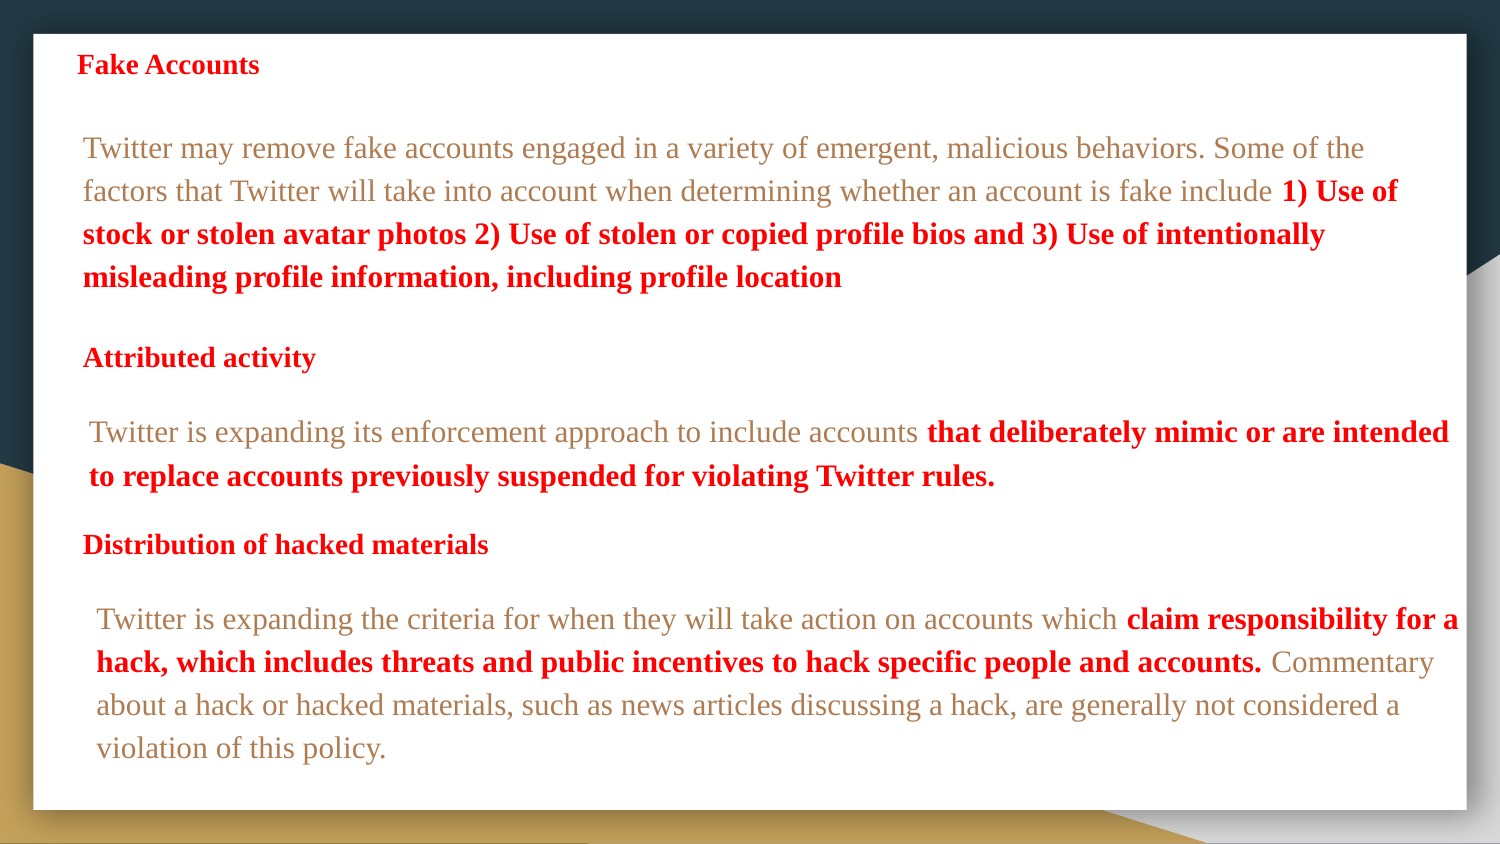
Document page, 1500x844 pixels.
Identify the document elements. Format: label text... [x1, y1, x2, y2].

text_box Distribution of hacked materials [67, 510, 737, 578]
text_box Attributed activity [67, 323, 409, 392]
text_box Fake Accounts [62, 30, 304, 98]
list Twitter may remove fake accounts engaged in a variety of emergent, malicious behaviors. Some of the factors that Twitter will take into account when determining whether an account is fake include 1) Use of stock or stolen avatar photos 2) Use of stolen or copied profile bios and 3) Use of intentionally misleading profile information, including profile location [67, 106, 1465, 226]
list Twitter is expanding its enforcement approach to include accounts that deliberately mimic or are intended to replace accounts previously suspended for violating Twitter rules. [73, 391, 1470, 511]
list Twitter is expanding the criteria for when they will take action on accounts which claim responsibility for a hack, which includes threats and public incentives to hack specific people and accounts. Commentary about a hack or hacked materials, such as news articles discussing a hack, are generally not considered a violation of this policy. [81, 577, 1494, 776]
